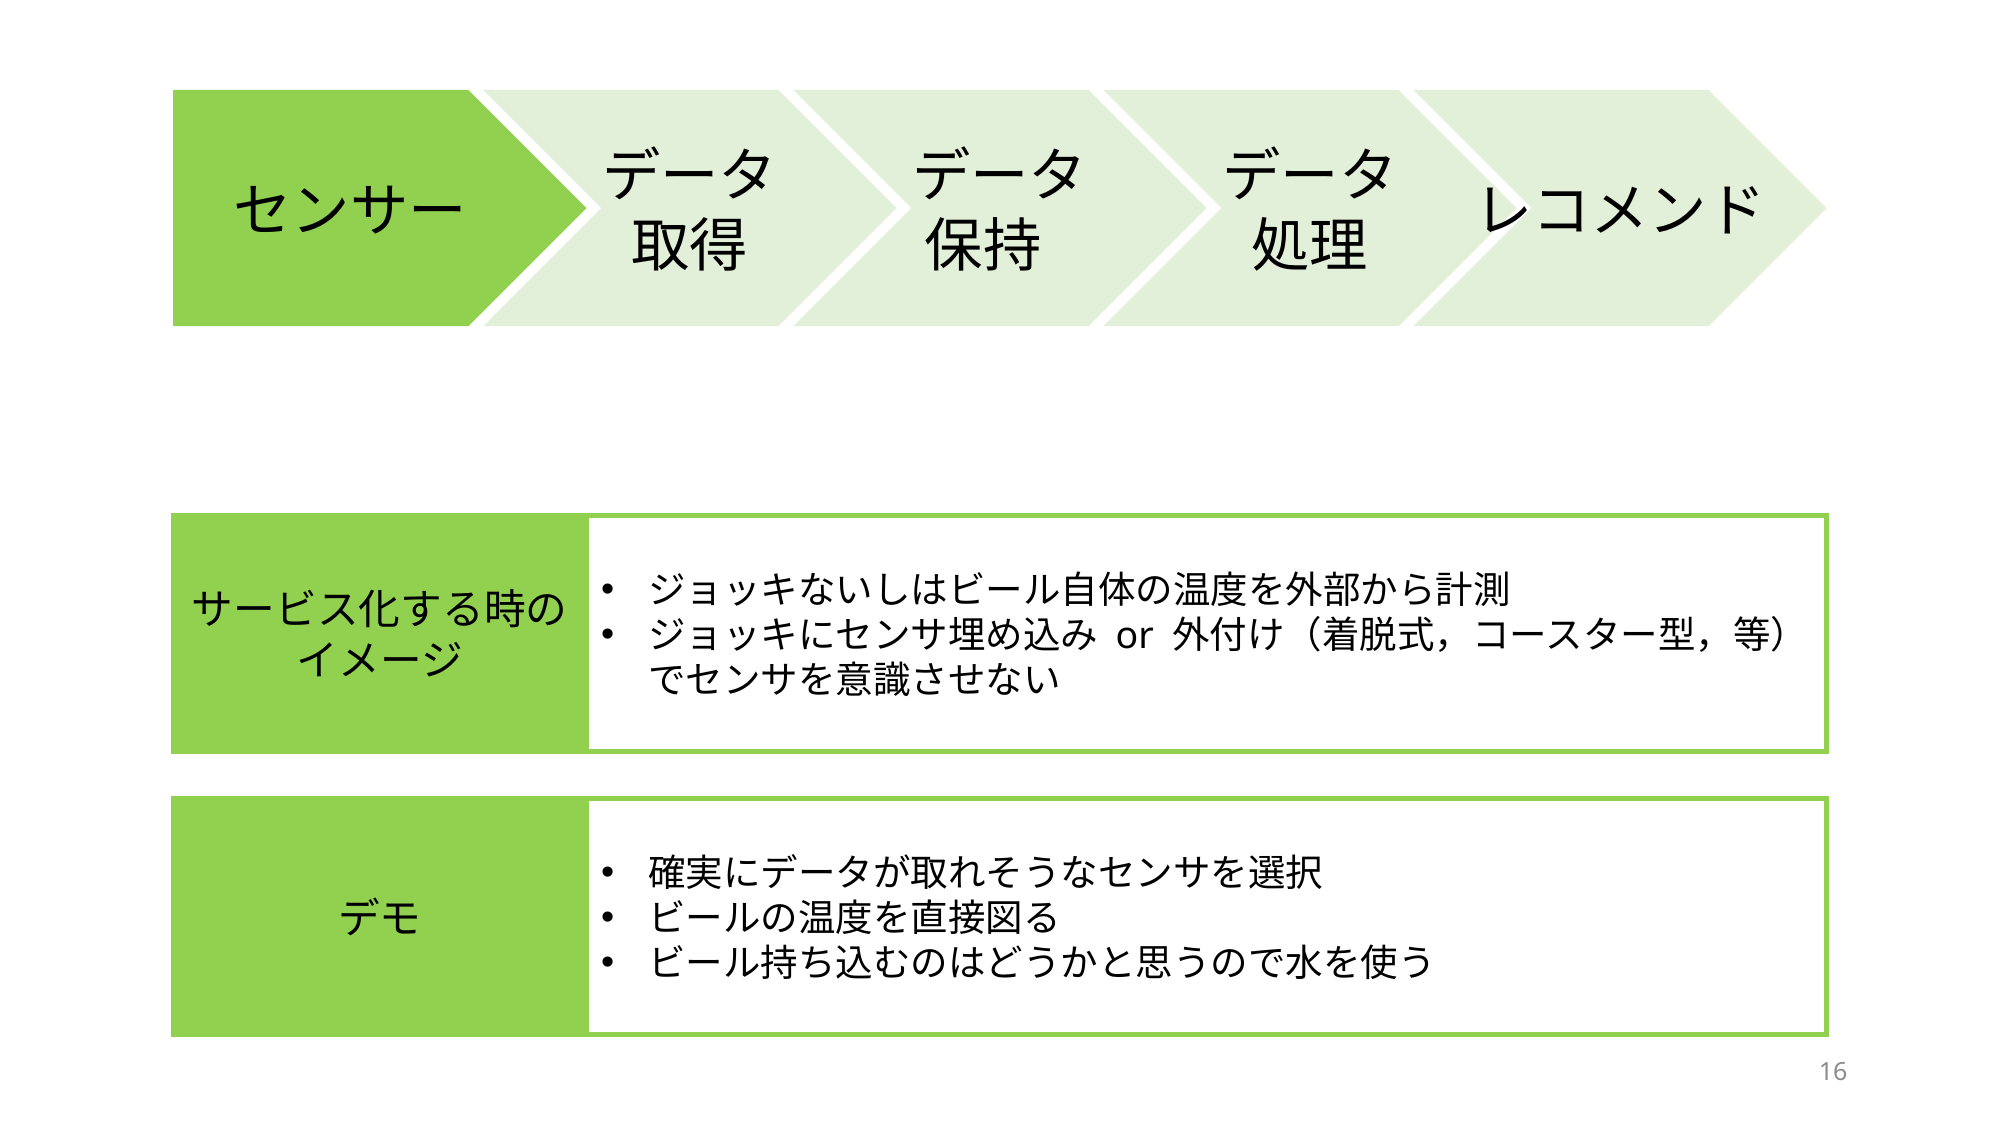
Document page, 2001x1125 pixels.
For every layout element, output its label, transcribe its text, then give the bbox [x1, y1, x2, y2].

text_box サービス化する時の イメージ [172, 514, 585, 752]
text_box データ 取得 [480, 88, 898, 328]
text_box 確実にデータが取れそうなセンサを選択 ビールの温度を直接図る ビール持ち込むのはどうかと思うので水を使う [586, 798, 1828, 1036]
text_box データ 処理 [1100, 88, 1519, 328]
text_box レコメンド [1410, 88, 1829, 328]
text_box ジョッキないしはビール自体の温度を外部から計測 ジョッキにセンサ埋め込み or 外付け（着脱式，コースター型，等）でセンサを意識させない [585, 514, 1828, 752]
text_box センサー [172, 88, 588, 328]
slide_number 16 [1412, 1042, 1863, 1103]
text_box デモ [172, 798, 586, 1036]
text_box データ 保持 [790, 88, 1209, 328]
